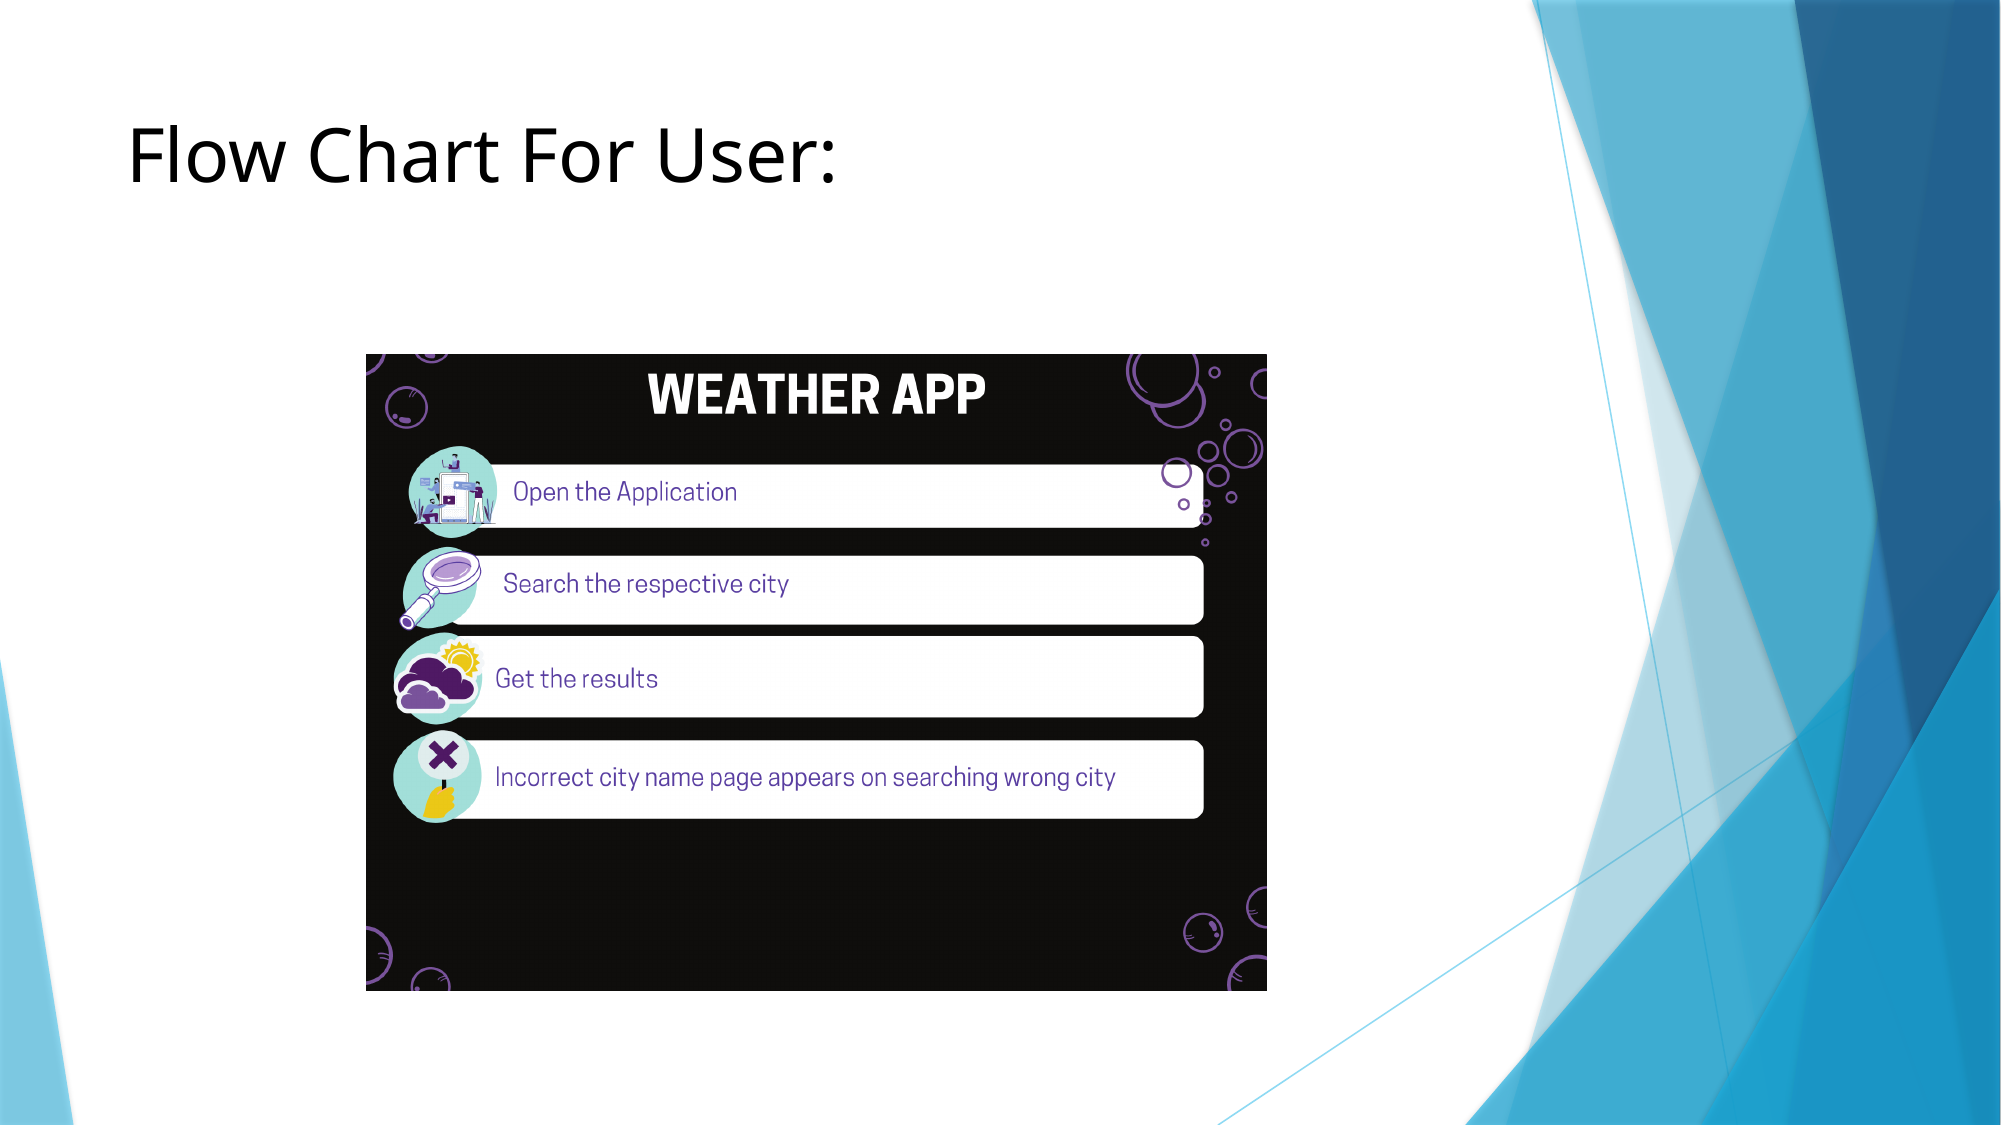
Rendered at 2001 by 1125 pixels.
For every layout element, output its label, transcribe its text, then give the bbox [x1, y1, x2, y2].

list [365, 353, 1267, 992]
title Flow Chart For User: [111, 99, 1522, 317]
